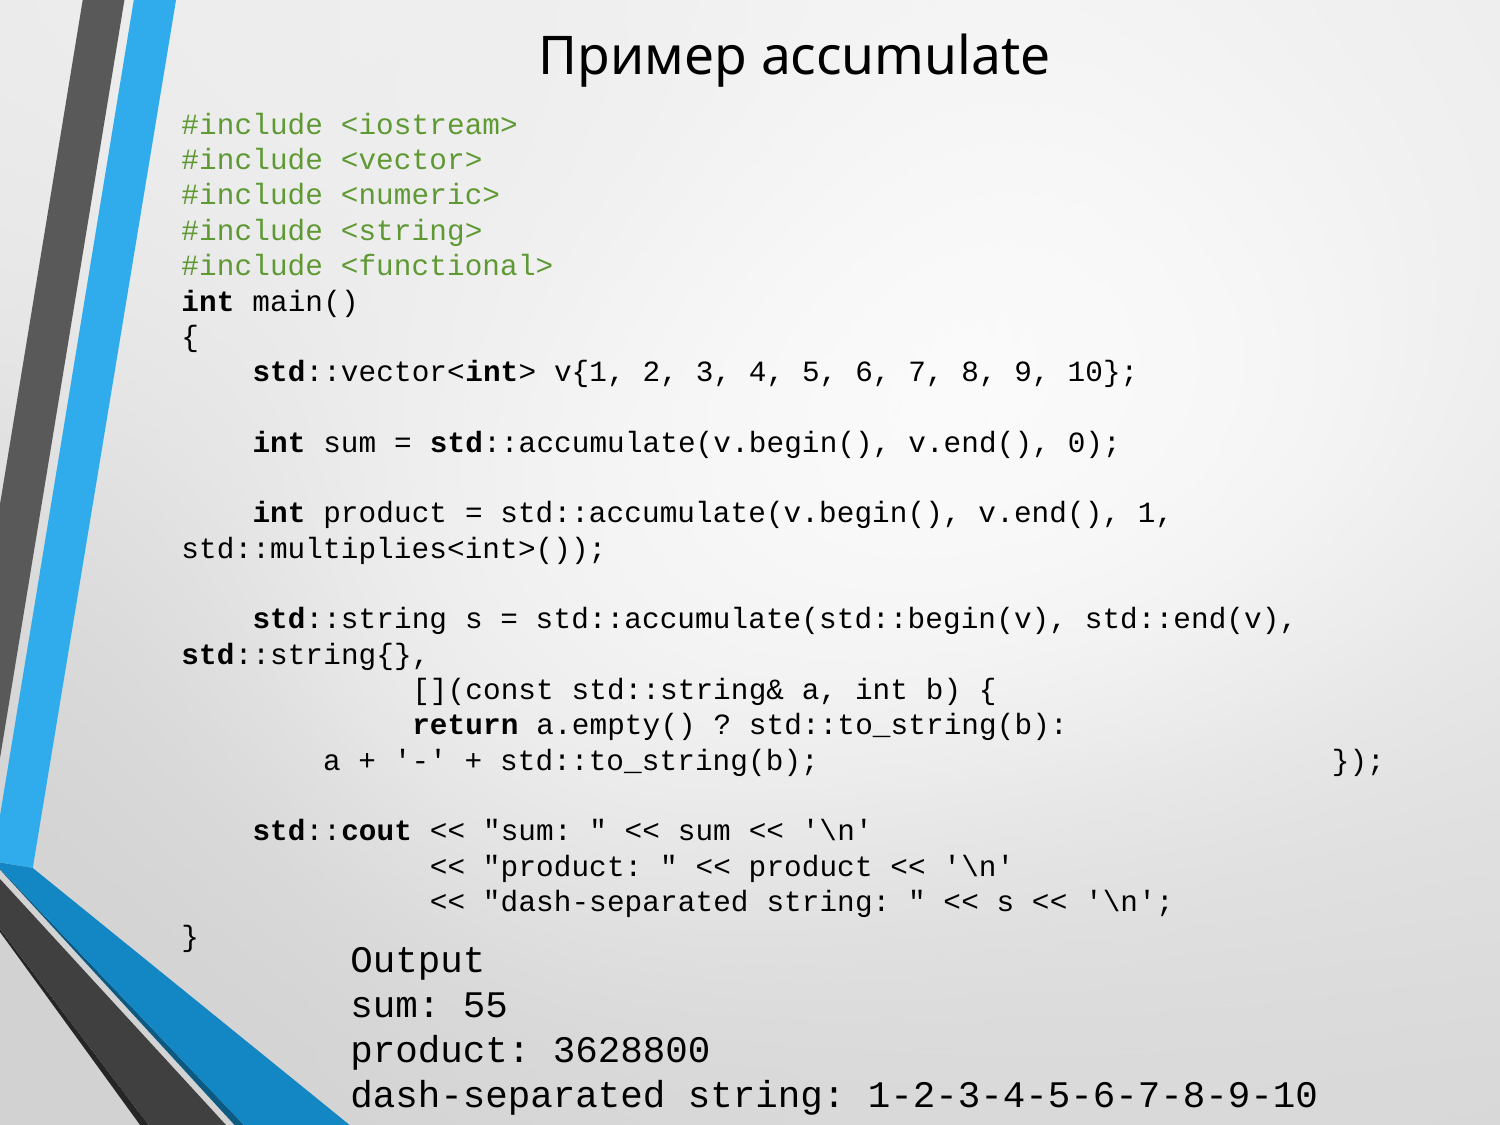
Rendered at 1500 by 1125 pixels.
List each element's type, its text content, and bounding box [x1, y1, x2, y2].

text_box Output sum: 55 product: 3628800 dash-separated string: 1-2-3-4-5-6-7-8-9-10 [335, 928, 1333, 1123]
list #include <iostream> #include <vector> #include <numeric> #include <string> #include <functional> int main() { std::vector<int> v{1, 2, 3, 4, 5, 6, 7, 8, 9, 10}; int sum = std::accumulate(v.begin(), v.end(), 0); int product = std::accumulate(v.begin(), v.end(), 1, std::multiplies<int>()); std::string s = std::accumulate(std::begin(v), std::end(v), std::string{}, [](const std::string& a, int b) { return a.empty() ? std::to_string(b): a + '-' + std::to_string(b); }); std::cout << "sum: " << sum << '\n' << "product: " << product << '\n' << "dash-separated string: " << s << '\n'; } [166, 85, 1434, 972]
title Пример accumulate [162, 13, 1427, 93]
